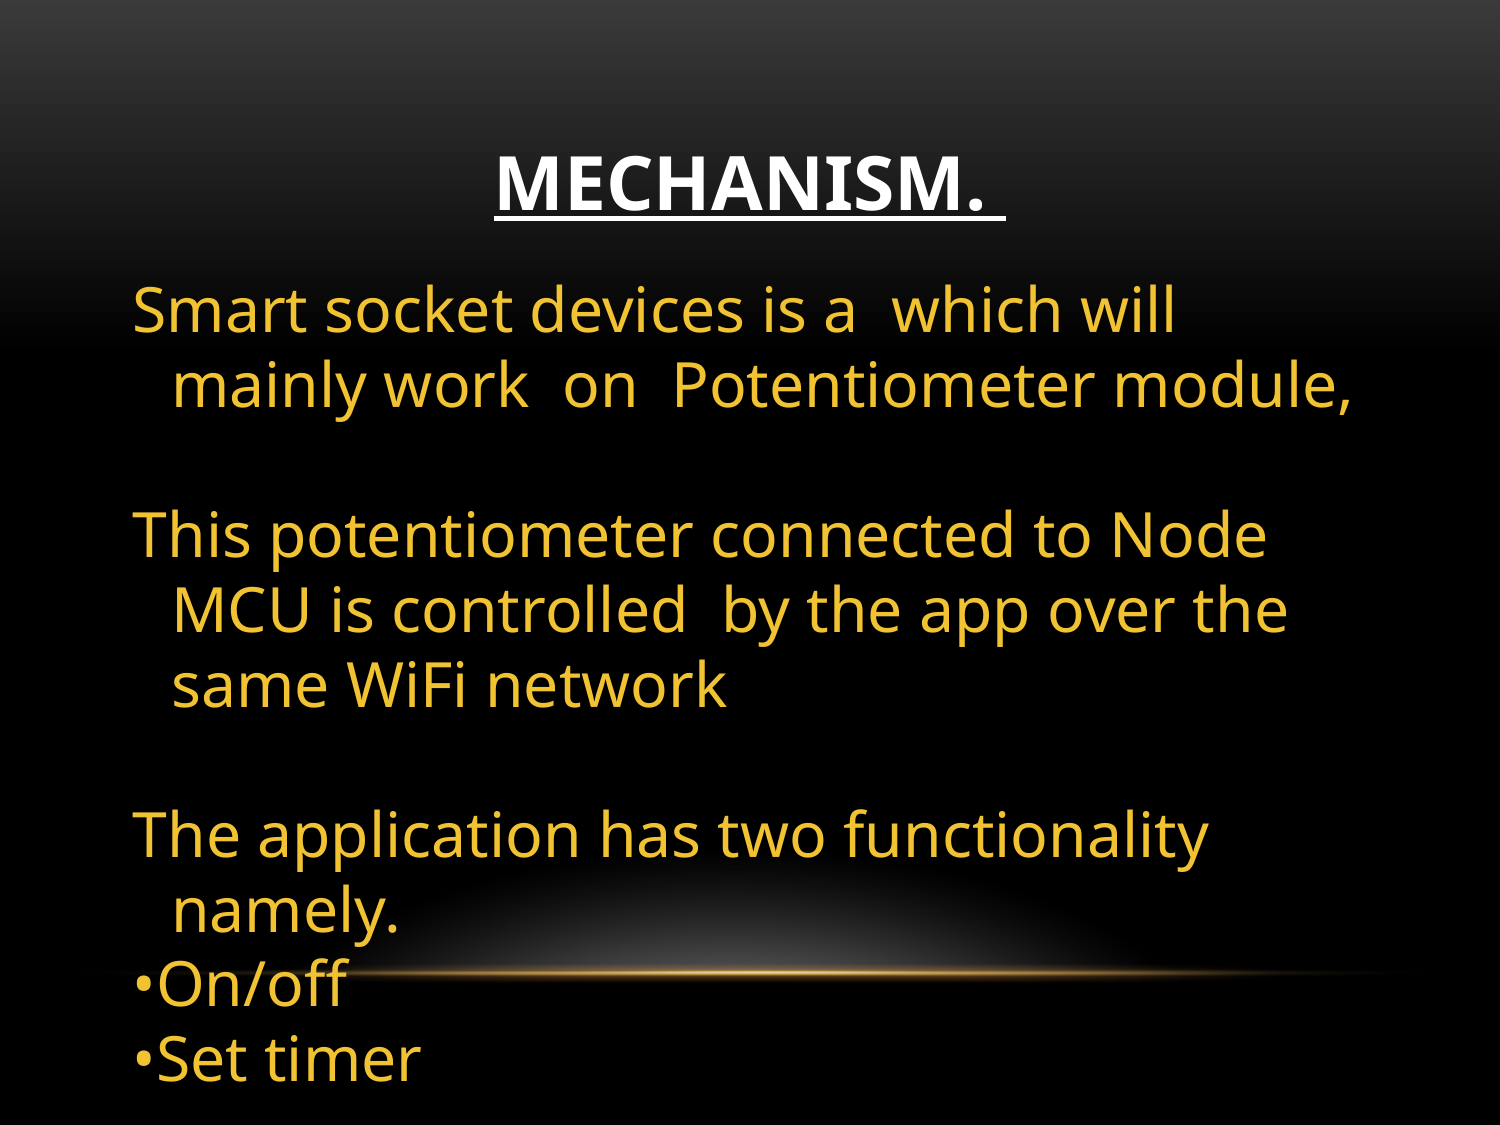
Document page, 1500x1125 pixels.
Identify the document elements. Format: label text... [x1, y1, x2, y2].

picture [0, 0, 1500, 1125]
title MECHANISM. [99, 45, 1400, 233]
list Smart socket devices is a which will mainly work on Potentiometer module, This potentiometer connected to Node MCU is controlled by the app over the same WiFi network The application has two functionality namely. •On/off •Set timer [99, 262, 1400, 938]
